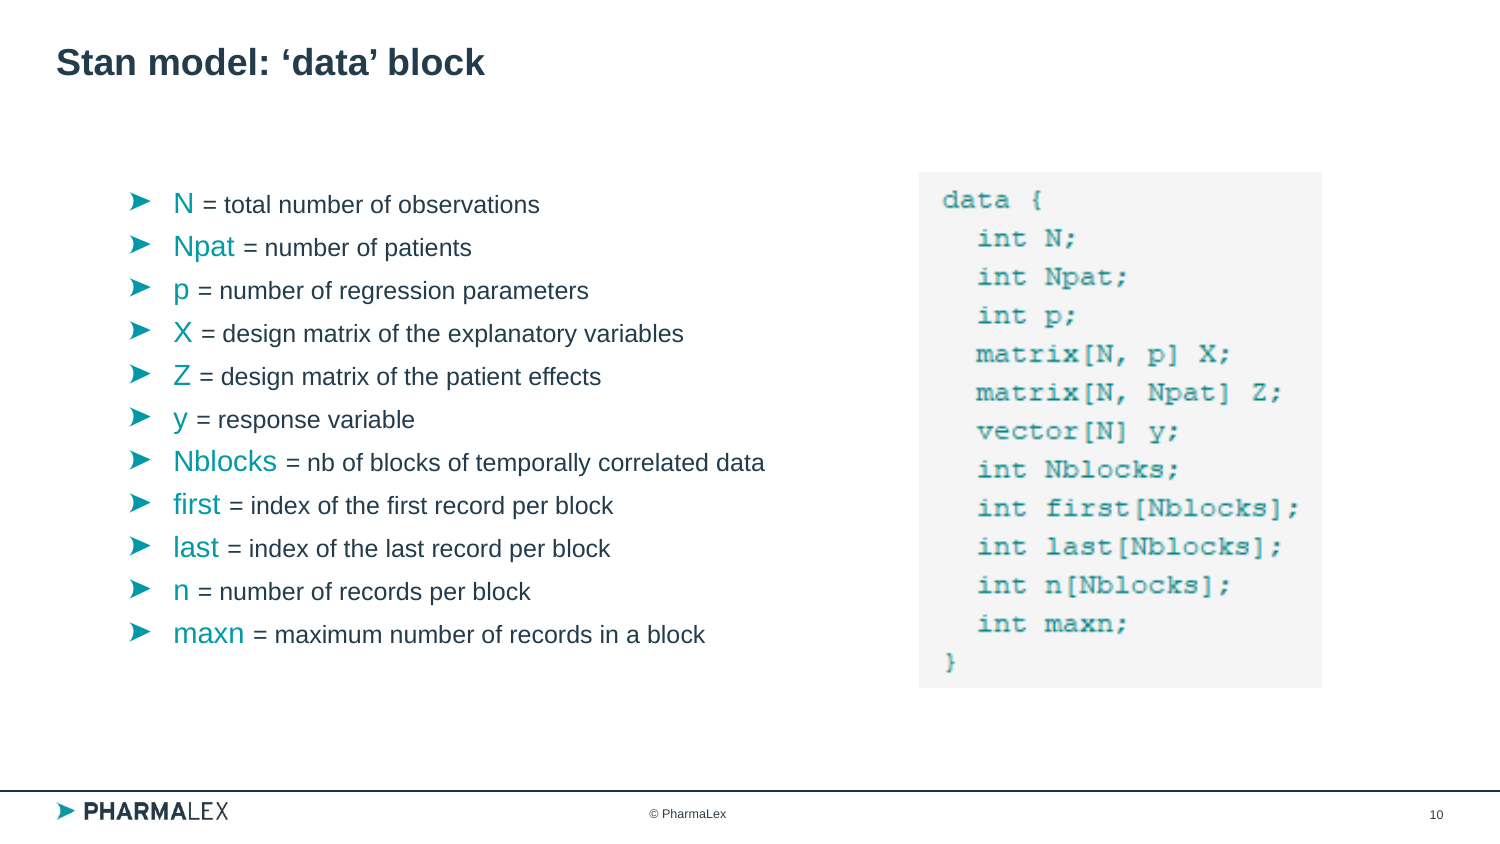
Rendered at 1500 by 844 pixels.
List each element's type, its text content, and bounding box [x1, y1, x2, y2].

picture [129, 535, 152, 557]
picture [129, 578, 152, 600]
picture [56, 802, 228, 820]
picture [129, 621, 152, 643]
footer © PharmaLex [610, 790, 766, 836]
picture [129, 449, 152, 471]
picture [129, 320, 152, 341]
picture [919, 172, 1322, 688]
picture [129, 191, 152, 212]
picture [129, 406, 152, 428]
picture [129, 234, 152, 255]
picture [129, 277, 152, 298]
picture [129, 492, 152, 514]
title Stan model: ‘data’ block [55, 31, 1444, 94]
slide_number 10 [1244, 791, 1444, 837]
picture [129, 363, 152, 385]
list N = total number of observations Npat = number of patients p = number of regression parameters X = design matrix of the explanatory variables Z = design matrix of the patient effects y = response variable Nblocks = nb of blocks of temporally correlated data first = index of the first record per block last = index of the last record per block n = number of records per block maxn = maximum number of records in a block [129, 172, 824, 799]
